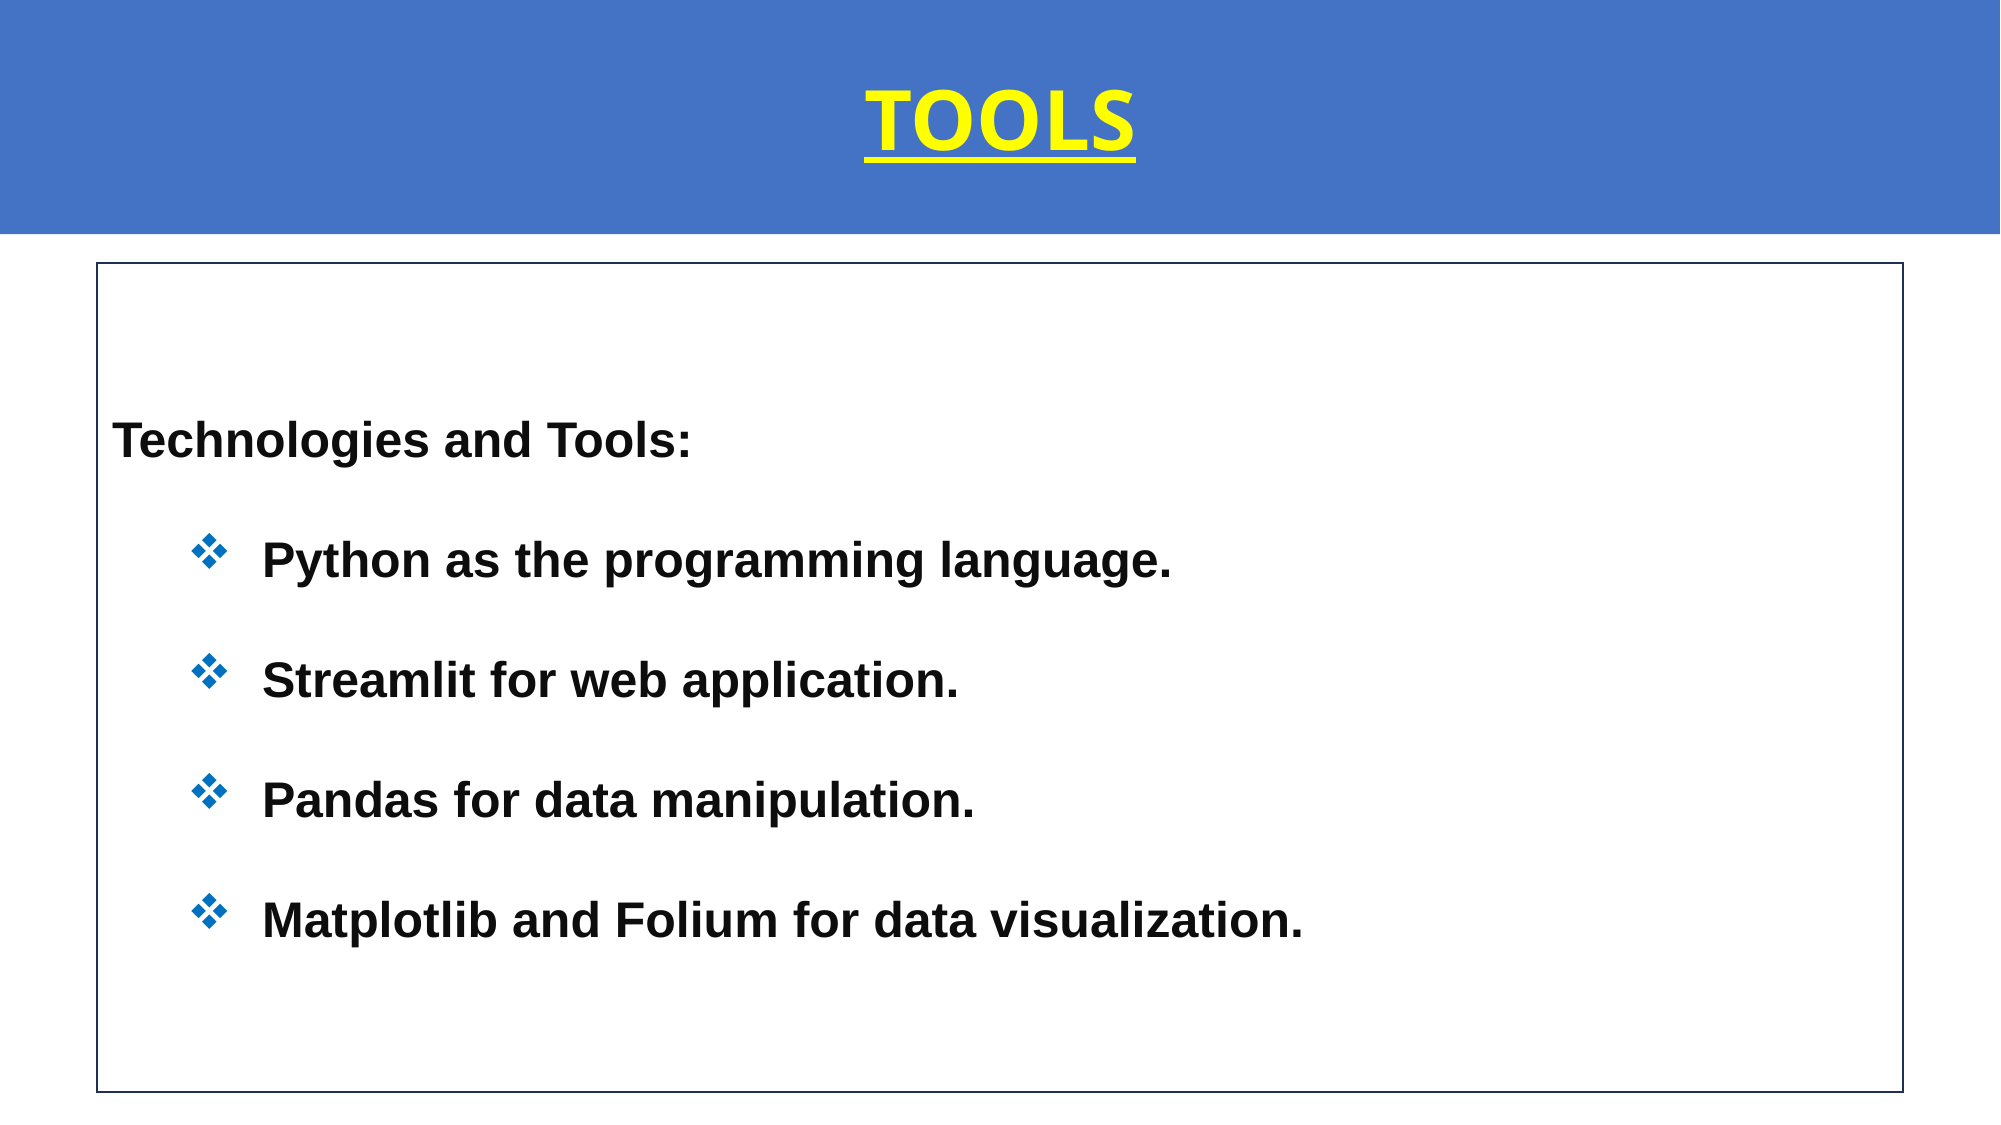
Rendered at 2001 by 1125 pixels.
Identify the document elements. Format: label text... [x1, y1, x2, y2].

text_box Technologies and Tools: Python as the programming language. Streamlit for web application. Pandas for data manipulation. Matplotlib and Folium for data visualization. [96, 262, 1904, 1093]
text_box TOOLS [0, 0, 2000, 235]
